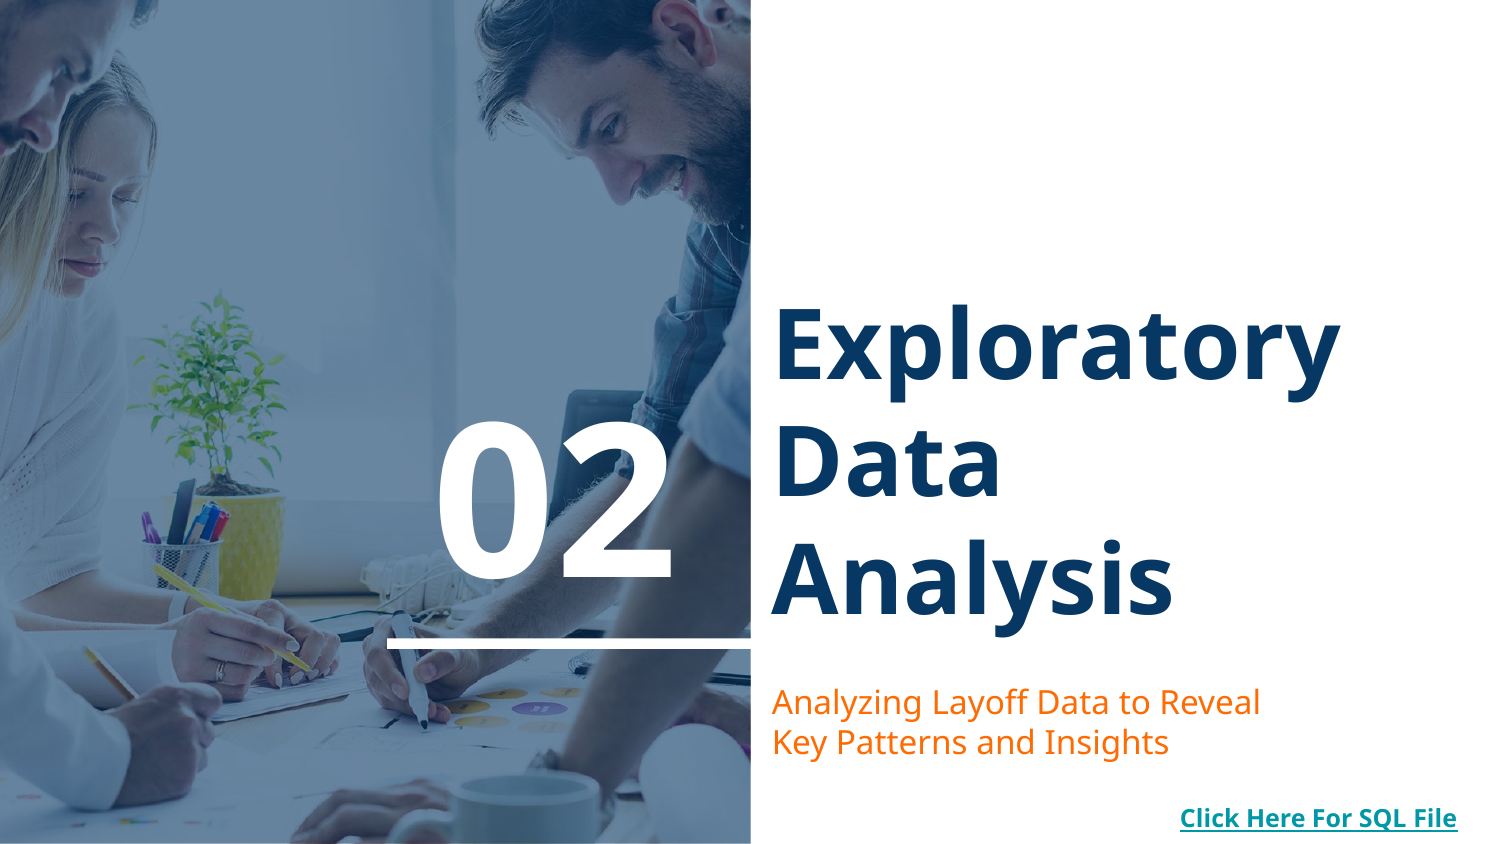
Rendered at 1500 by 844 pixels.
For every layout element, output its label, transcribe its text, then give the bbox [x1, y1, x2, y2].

subtitle Analyzing Layoff Data to Reveal Key Patterns and Insights [756, 666, 1332, 778]
text_box Click Here For SQL File [1139, 795, 1500, 844]
picture [0, 0, 751, 844]
title Exploratory Data Analysis [756, 274, 1383, 649]
